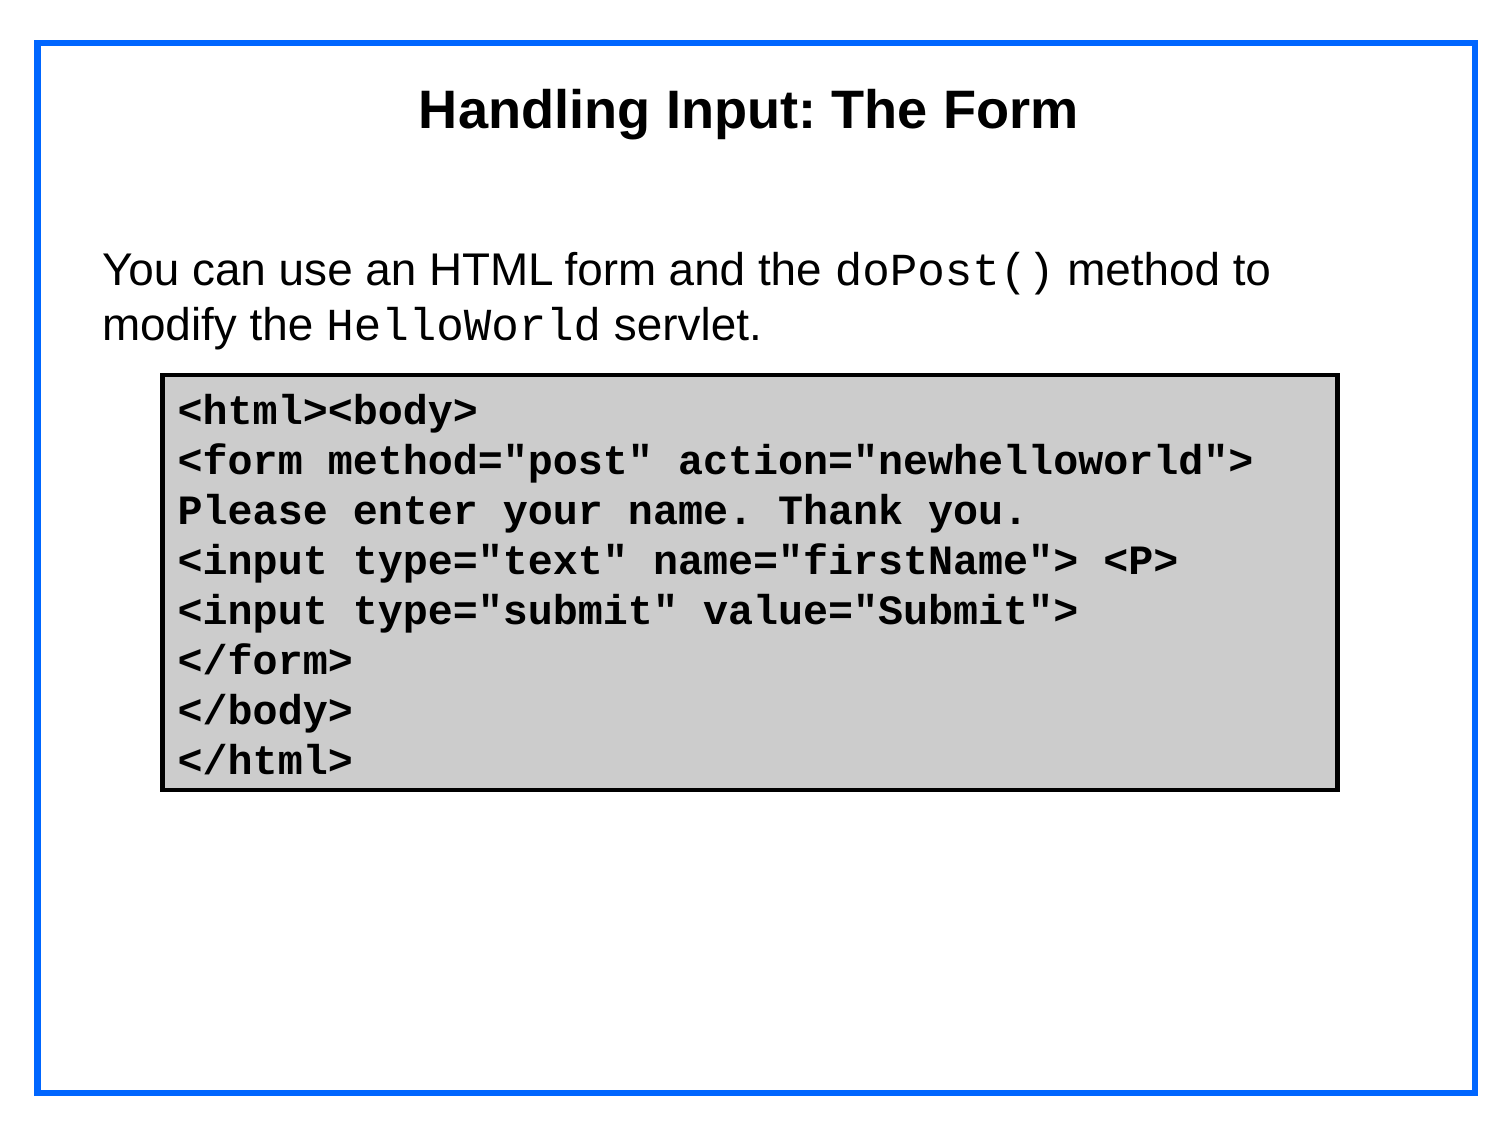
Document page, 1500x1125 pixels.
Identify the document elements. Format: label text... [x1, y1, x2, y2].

list You can use an HTML form and the doPost() method to modify the HelloWorld servlet. [99, 237, 1400, 352]
title Handling Input: The Form [99, 71, 1400, 217]
text_box [37, 42, 1475, 1093]
text_box <html><body> <form method="post" action="newhelloworld"> Please enter your name. Thank you. <input type="text" name="firstName"> <P> <input type="submit" value="Submit"> </form> </body> </html> [162, 374, 1338, 791]
text_box [312, 562, 575, 614]
